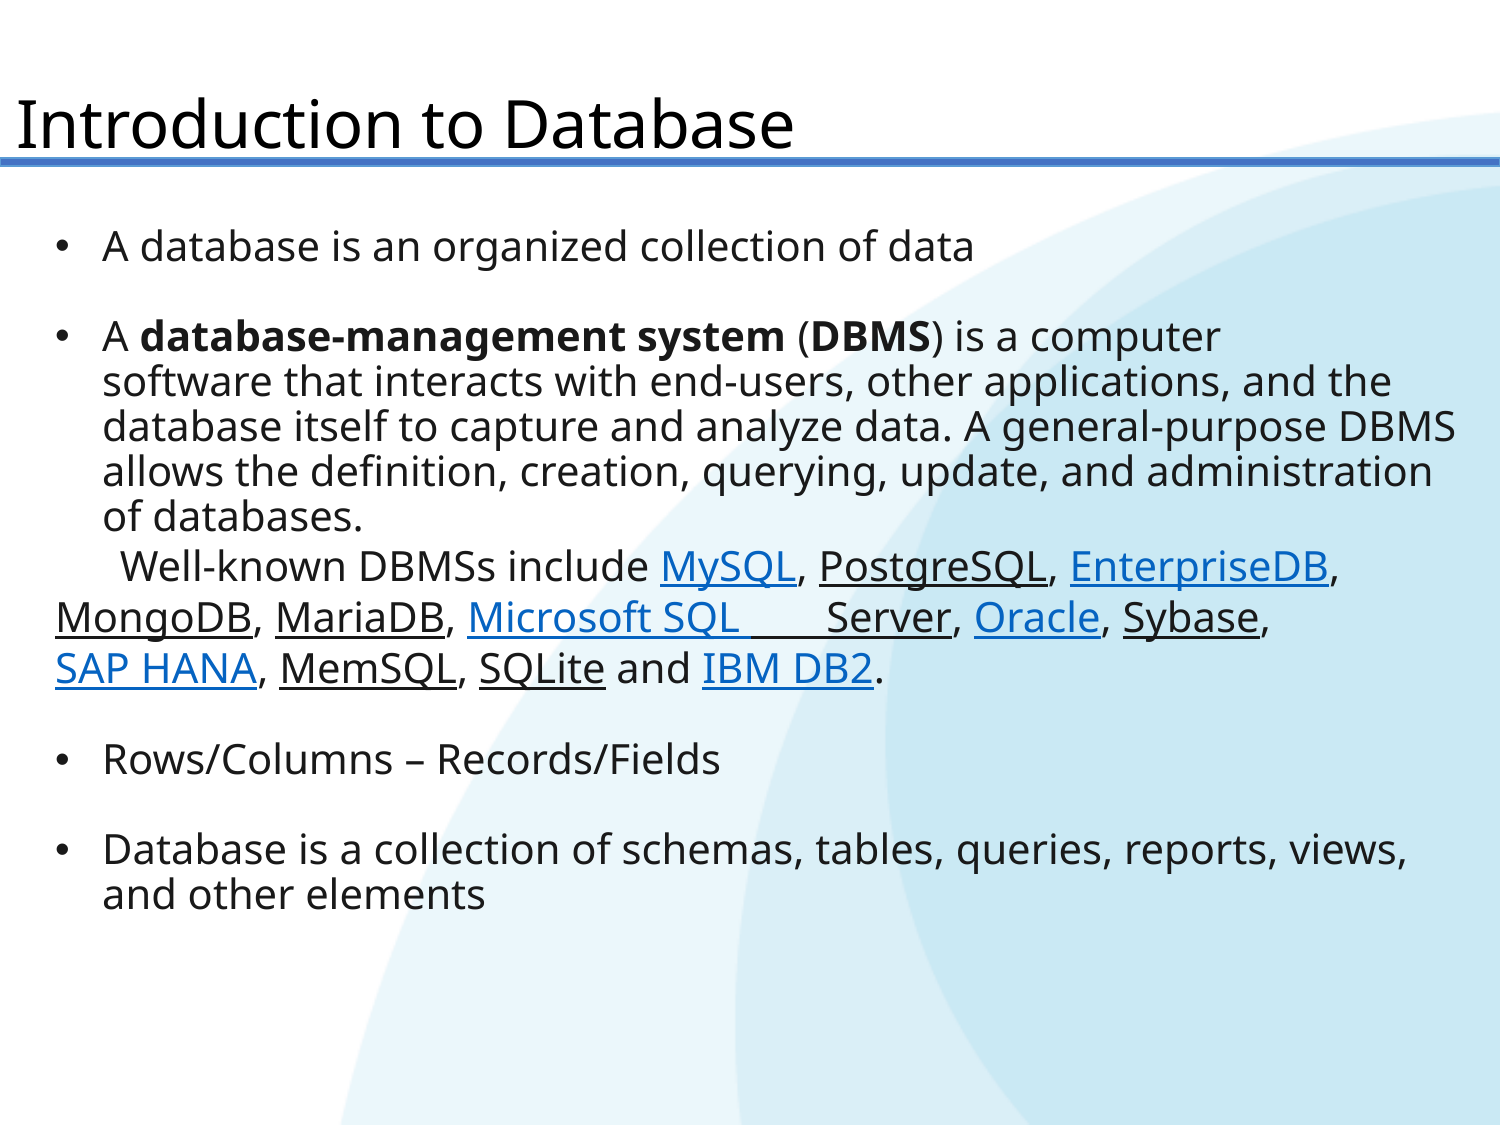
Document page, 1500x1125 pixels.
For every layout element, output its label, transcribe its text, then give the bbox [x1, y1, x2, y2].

text_box Introduction to Database [14, 81, 1300, 157]
text_box [0, 157, 1500, 167]
text_box A database is an organized collection of data A database-management system (DBMS) is a computer software that interacts with end-users, other applications, and the database itself to capture and analyze data. A general-purpose DBMS allows the definition, creation, querying, update, and administration of databases. Well-known DBMSs include MySQL, PostgreSQL, EnterpriseDB, MongoDB, MariaDB, Microsoft SQL Server, Oracle, Sybase, SAP HANA, MemSQL, SQLite and IBM DB2. Rows/Columns – Records/Fields Database is a collection of schemas, tables, queries, reports, views, and other elements [40, 217, 1474, 1017]
picture [0, 0, 1500, 157]
picture [0, 167, 1500, 1125]
